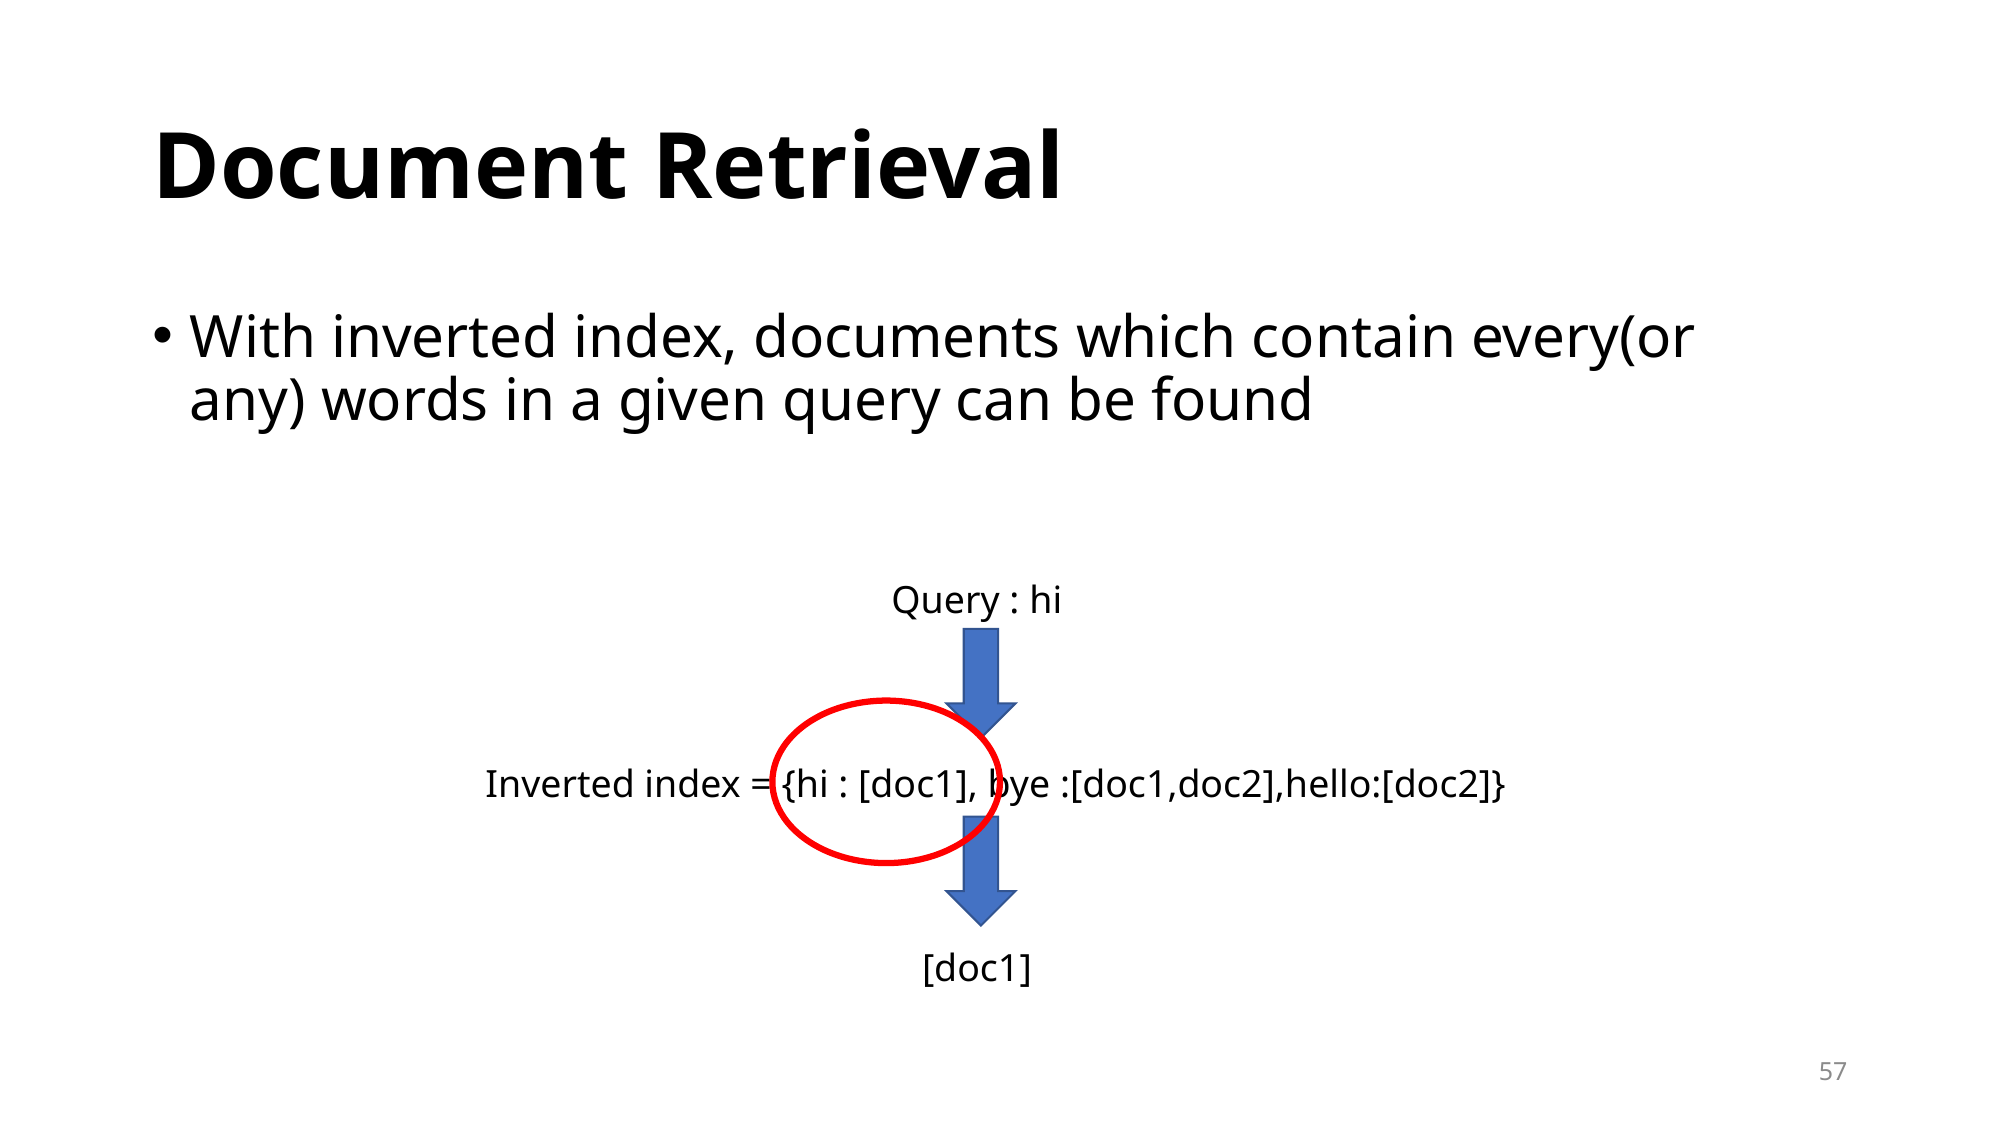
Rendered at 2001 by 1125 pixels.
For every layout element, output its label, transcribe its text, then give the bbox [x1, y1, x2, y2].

title Document Retrieval [137, 59, 1863, 278]
text_box Inverted index = {hi : [doc1], bye :[doc1,doc2],hello:[doc2]} [412, 752, 839, 858]
text_box [771, 699, 1002, 865]
text_box With inverted index, documents which contain every(or any) words in a given query can be found [137, 299, 1812, 680]
text_box Query : hi [393, 568, 1561, 628]
slide_number 57 [1412, 1042, 1863, 1103]
list [137, 299, 1863, 1006]
text_box Inverted index = {hi : [doc1], bye :[doc1,doc2],hello:[doc2]} [992, 752, 1580, 858]
text_box [943, 815, 1018, 928]
text_box [943, 627, 1018, 737]
text_box [doc1] [393, 936, 1561, 1042]
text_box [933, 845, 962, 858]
